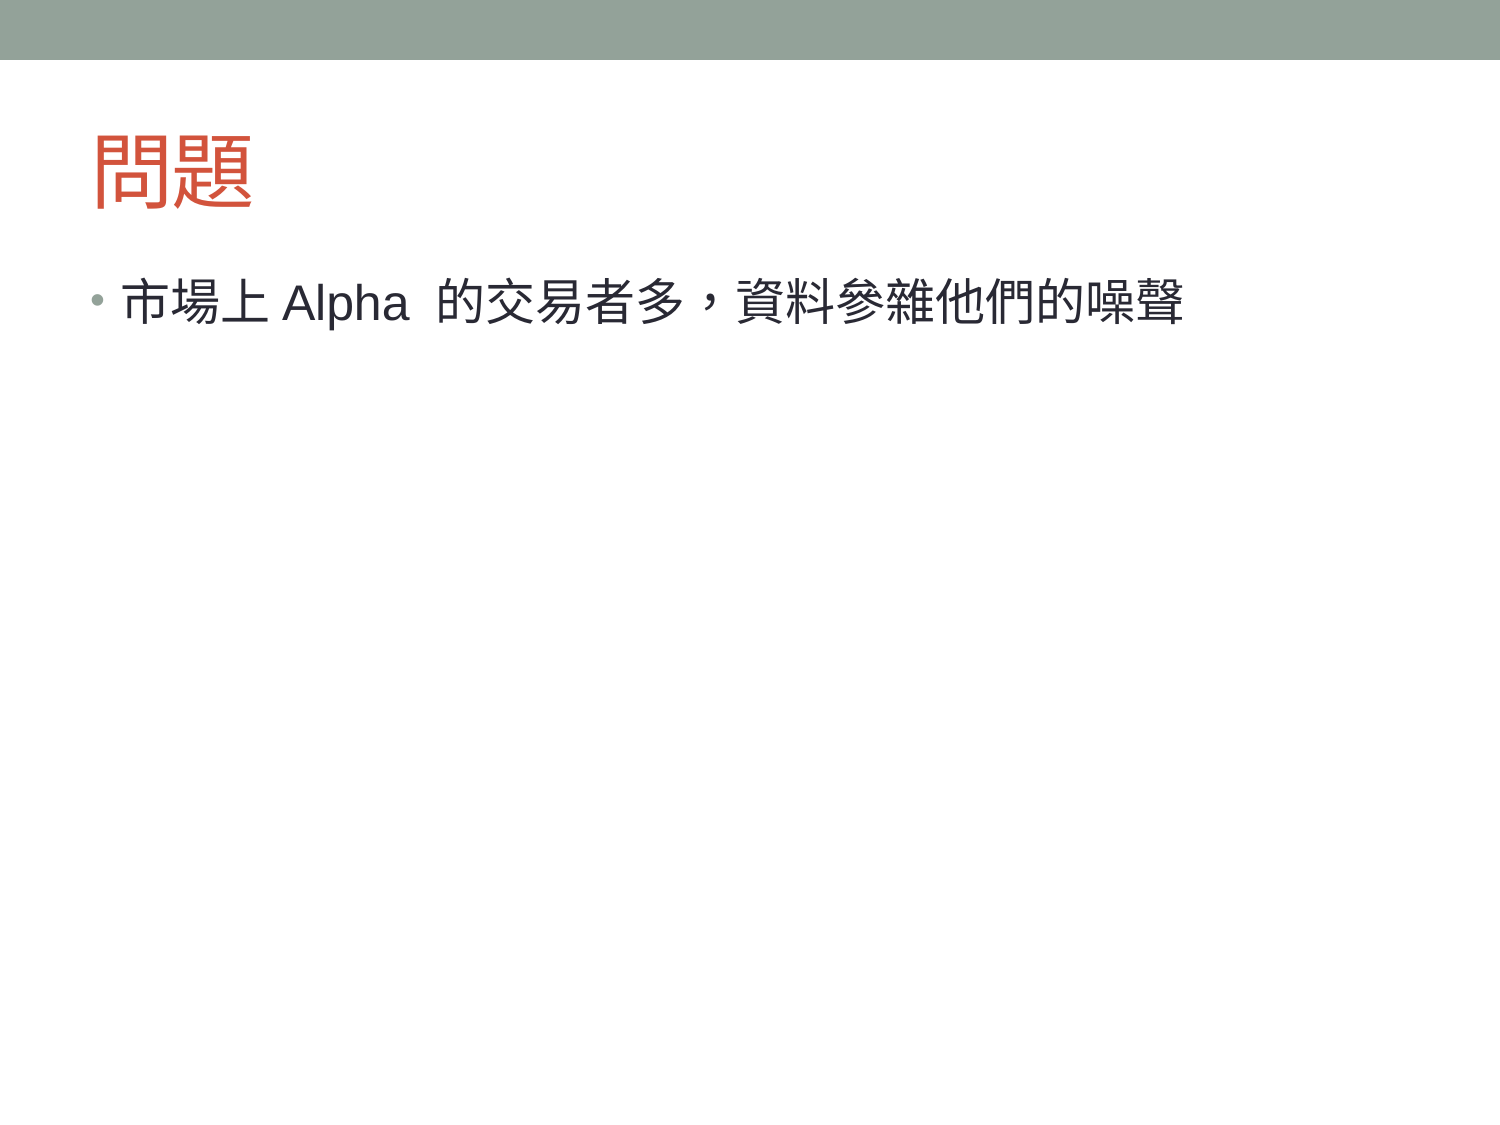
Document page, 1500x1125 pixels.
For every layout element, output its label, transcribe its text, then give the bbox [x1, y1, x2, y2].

list 市場上Alpha 的交易者多，資料參雜他們的噪聲 [75, 262, 1425, 1063]
title 問題 [75, 87, 1425, 250]
